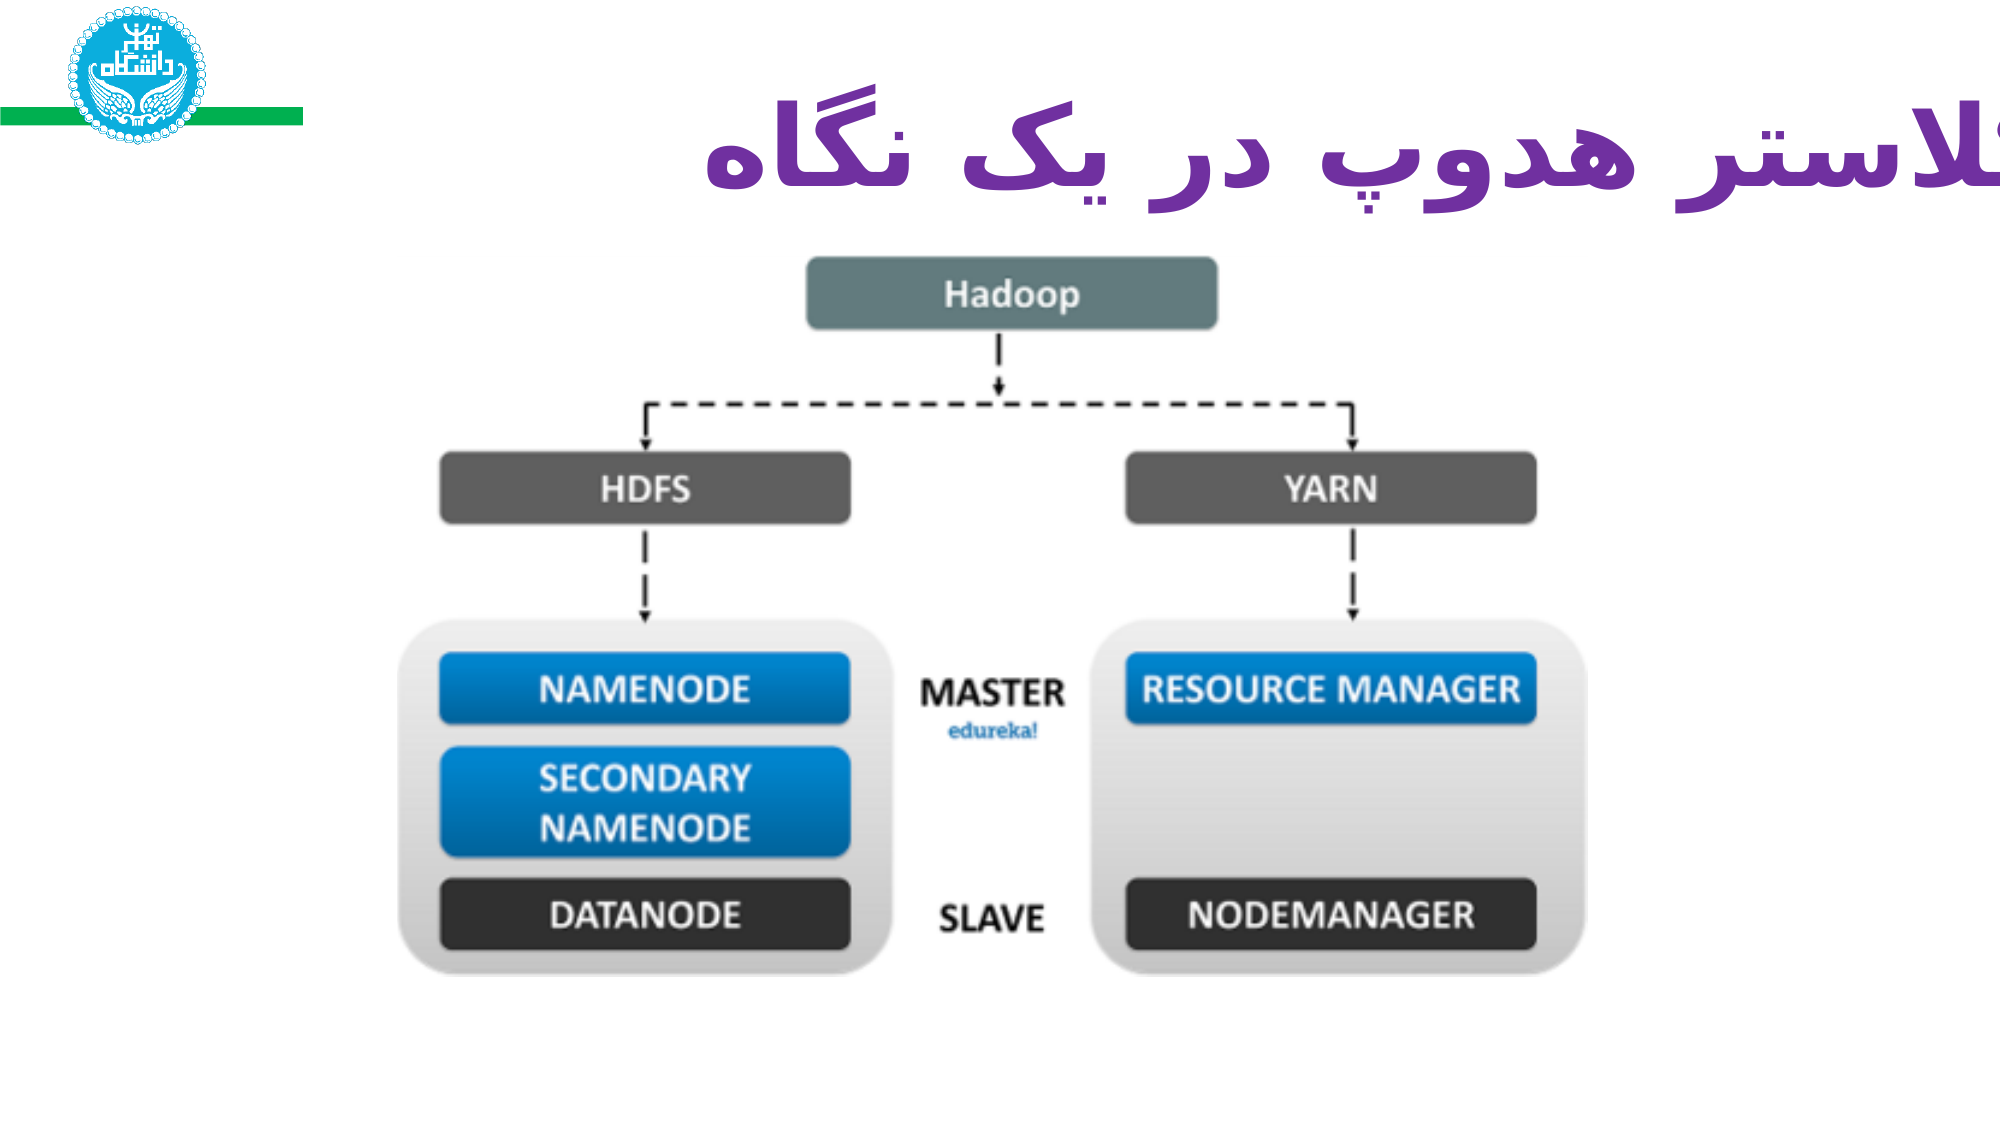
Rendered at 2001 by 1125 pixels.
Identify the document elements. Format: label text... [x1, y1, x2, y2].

picture [111, 115, 127, 123]
picture [116, 51, 156, 74]
picture [12, 4, 422, 145]
picture [122, 24, 158, 52]
picture [131, 114, 151, 125]
picture [397, 255, 1588, 977]
picture [148, 117, 158, 123]
picture [119, 99, 126, 107]
picture [96, 79, 134, 110]
picture [163, 60, 172, 74]
text_box کلاستر هدوپ در یک نگاه [687, 66, 2000, 217]
picture [141, 79, 179, 112]
picture [102, 64, 113, 75]
